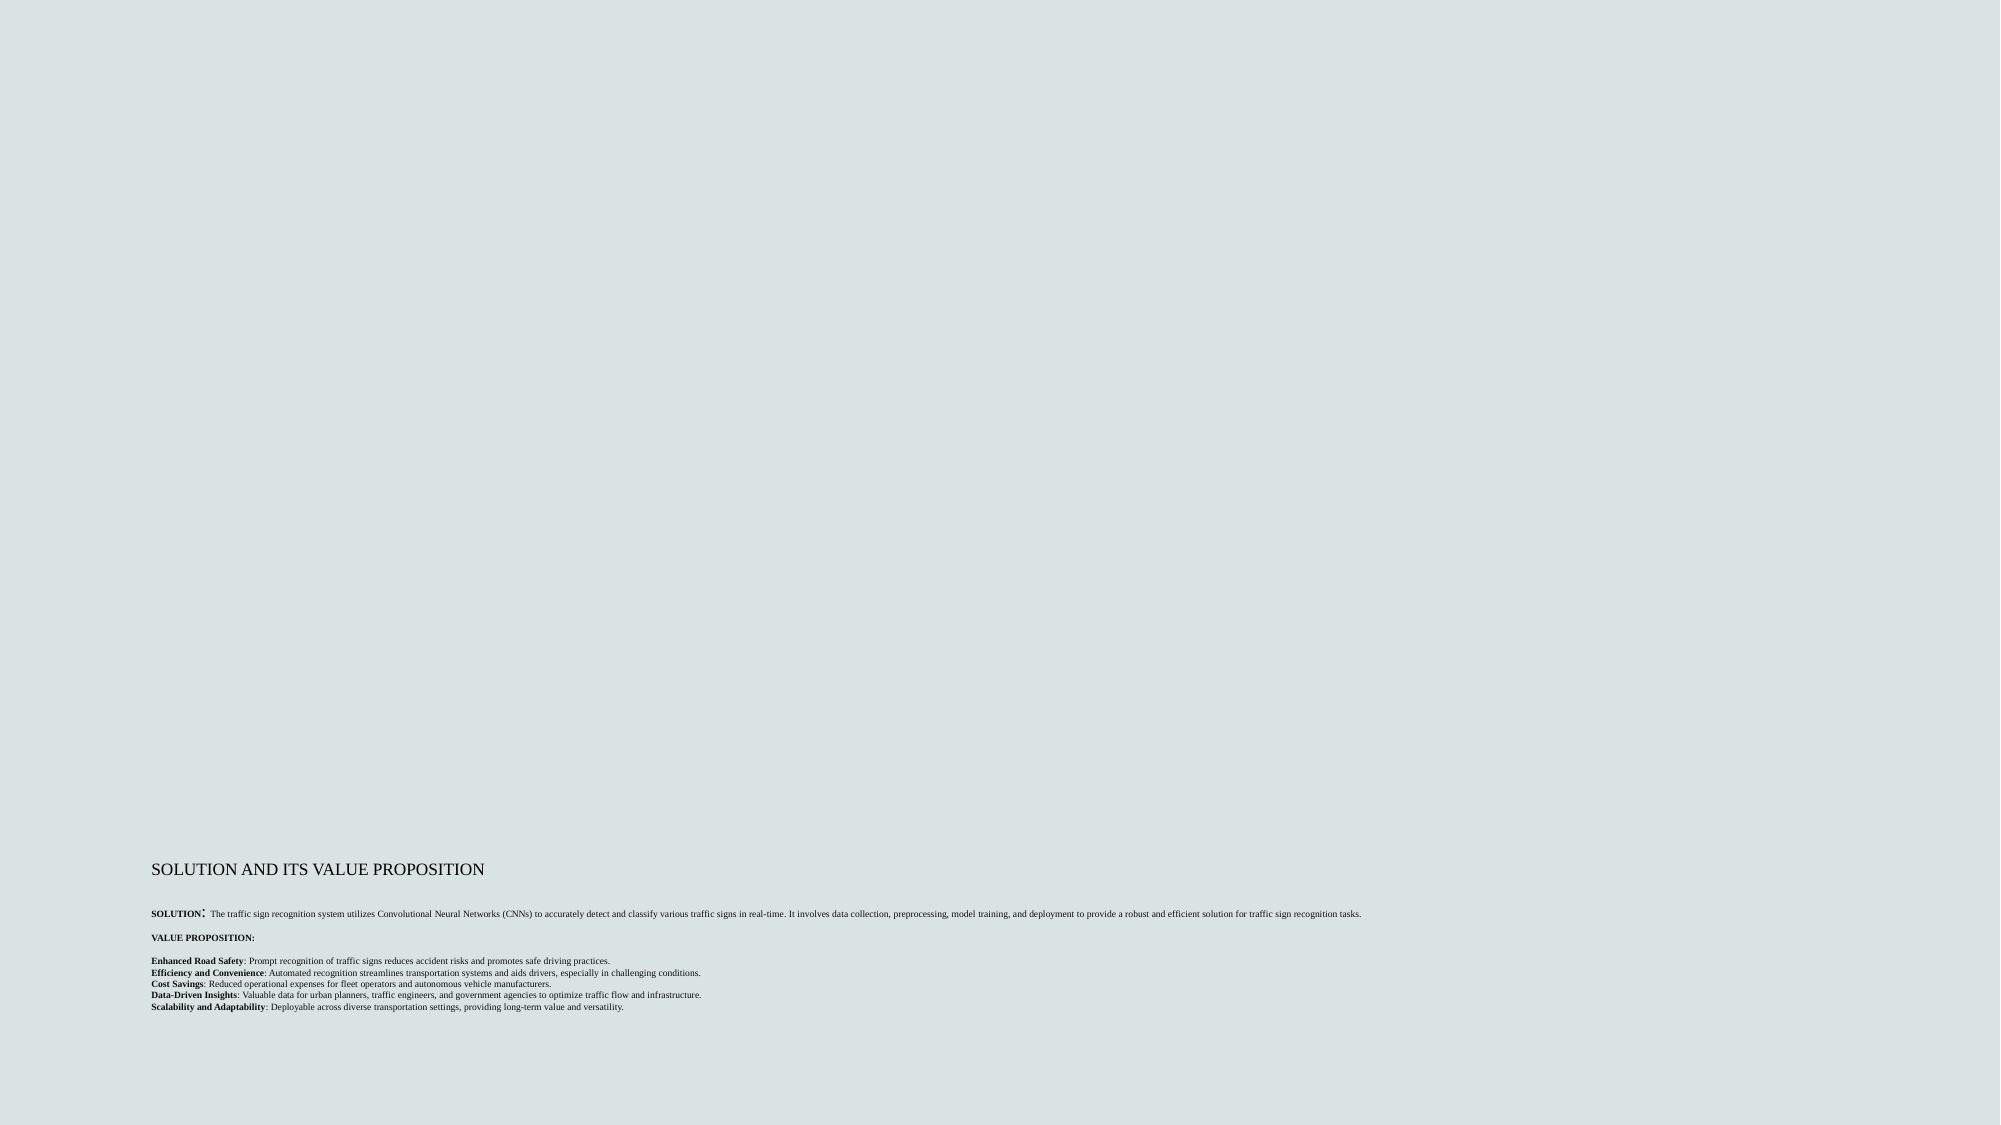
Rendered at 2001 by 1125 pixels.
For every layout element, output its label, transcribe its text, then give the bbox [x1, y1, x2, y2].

title SOLUTION AND ITS VALUE PROPOSITION SOLUTION: The traffic sign recognition system utilizes Convolutional Neural Networks (CNNs) to accurately detect and classify various traffic signs in real-time. It involves data collection, preprocessing, model training, and deployment to provide a robust and efficient solution for traffic sign recognition tasks. VALUE PROPOSITION: Enhanced Road Safety: Prompt recognition of traffic signs reduces accident risks and promotes safe driving practices. Efficiency and Convenience: Automated recognition streamlines transportation systems and aids drivers, especially in challenging conditions. Cost Savings: Reduced operational expenses for fleet operators and autonomous vehicle manufacturers. Data-Driven Insights: Valuable data for urban planners, traffic engineers, and government agencies to optimize traffic flow and infrastructure. Scalability and Adaptability: Deployable across diverse transportation settings, providing long-term value and versatility. [136, 848, 1812, 1032]
